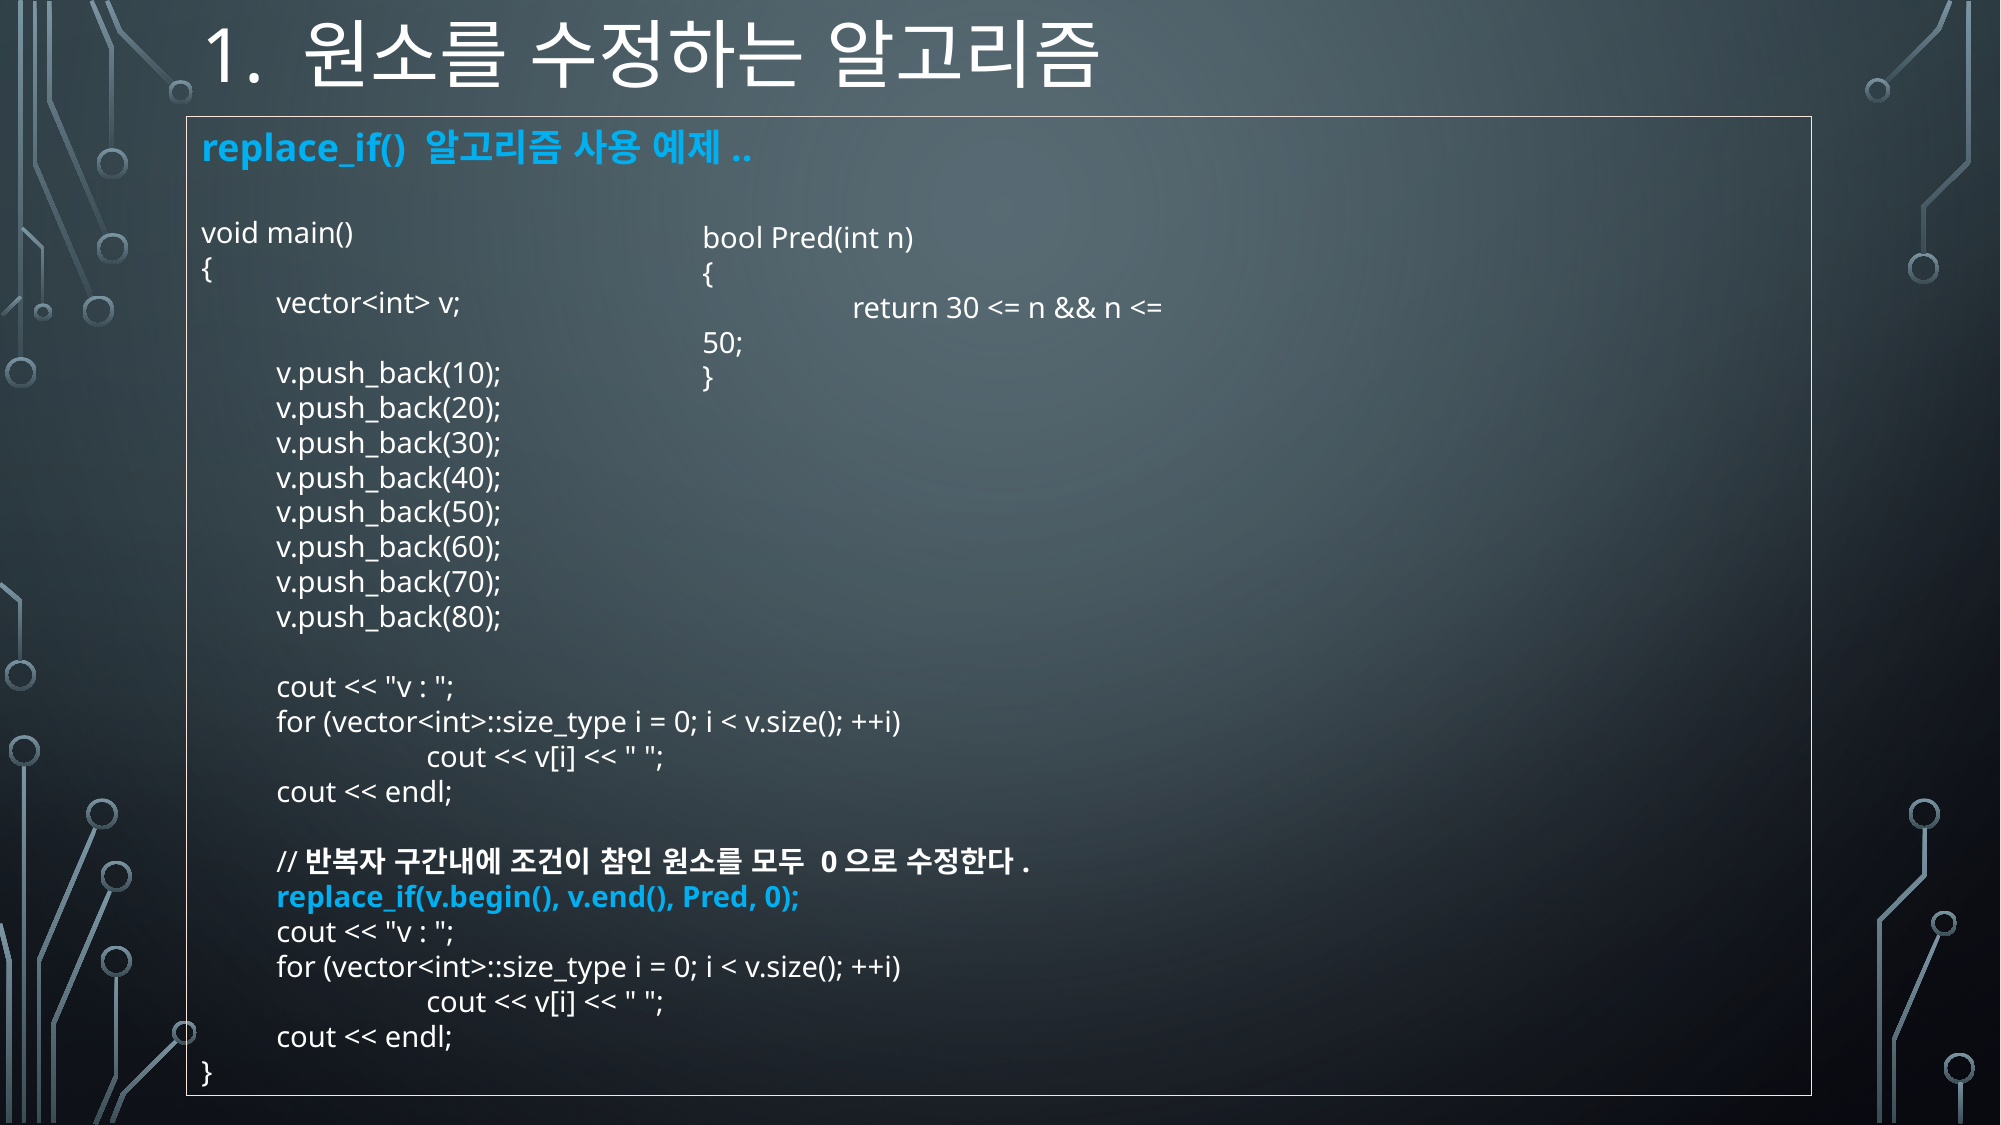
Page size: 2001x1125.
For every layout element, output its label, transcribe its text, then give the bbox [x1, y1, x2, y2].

text_box bool Pred(int n) { return 30 <= n && n <= 50; } [687, 211, 1218, 402]
text_box replace_if() 알고리즘 사용 예제.. void main() { vector<int> v; v.push_back(10); v.push_back(20); v.push_back(30); v.push_back(40); v.push_back(50); v.push_back(60); v.push_back(70); v.push_back(80); cout << "v : "; for (vector<int>::size_type i = 0; i < v.size(); ++i) cout << v[i] << " "; cout << endl; //반복자 구간내에 조건이 참인 원소를 모두 0으로 수정한다. replace_if(v.begin(), v.end(), Pred, 0); cout << "v : "; for (vector<int>::size_type i = 0; i < v.size(); ++i) cout << v[i] << " "; cout << endl; } [186, 116, 1812, 1096]
title 1. 원소를 수정하는 알고리즘 [186, 0, 1812, 116]
